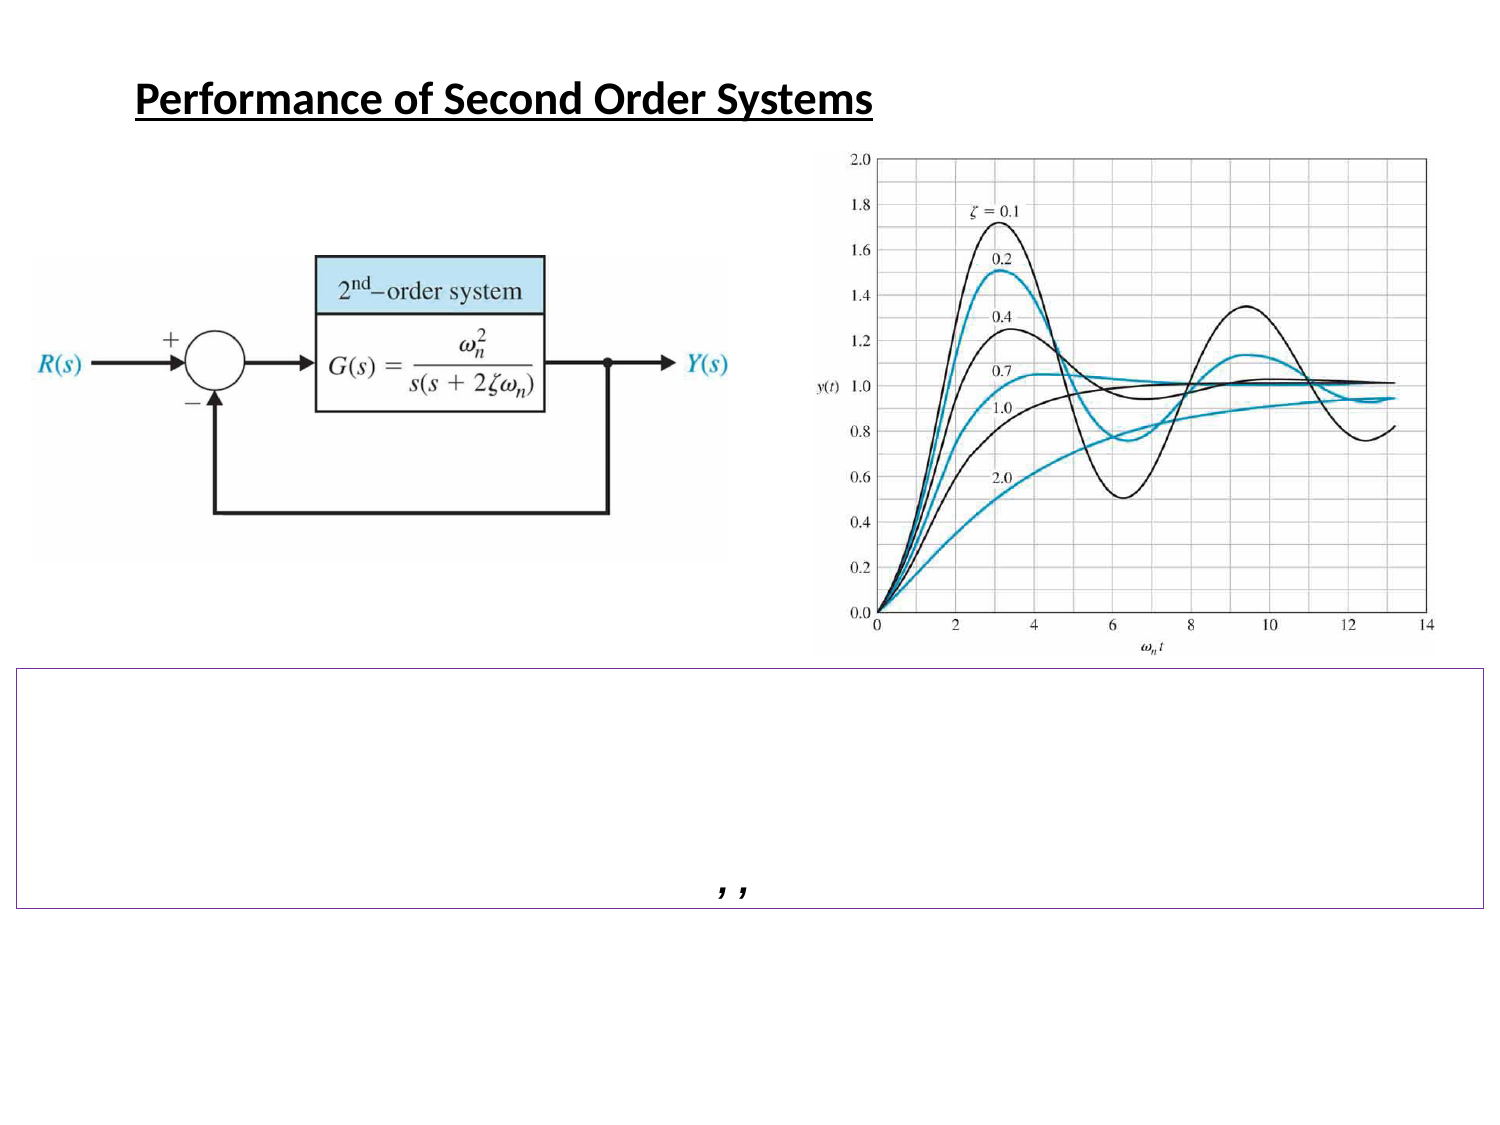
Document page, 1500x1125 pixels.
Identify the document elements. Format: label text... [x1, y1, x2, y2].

text_box Performance of Second Order Systems [45, 42, 963, 149]
picture [814, 151, 1436, 658]
picture [30, 255, 729, 562]
